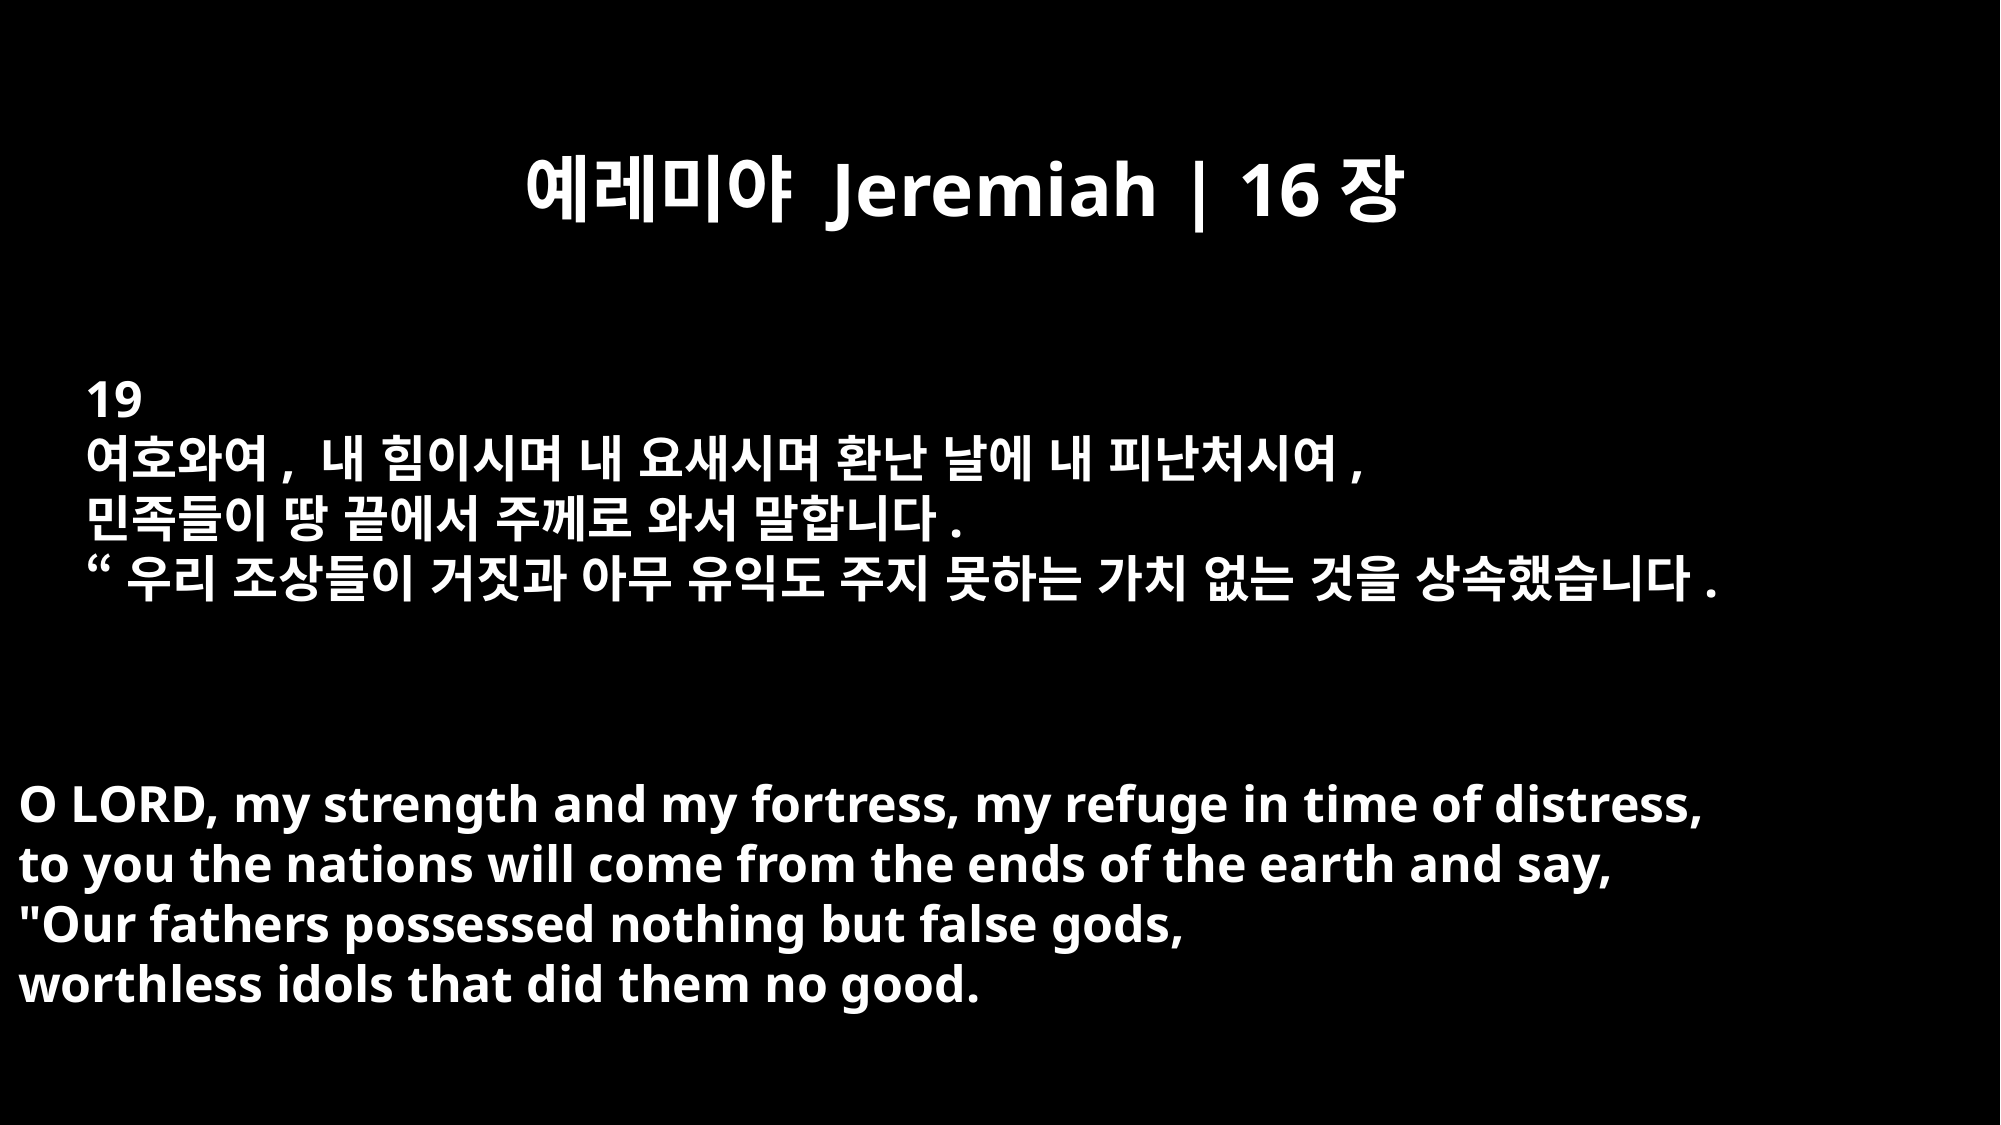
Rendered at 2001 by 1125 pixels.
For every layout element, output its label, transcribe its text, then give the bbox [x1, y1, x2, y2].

text_box O LORD, my strength and my fortress, my refuge in time of distress, to you the nations will come from the ends of the earth and say, "Our fathers possessed nothing but false gods, worthless idols that did them no good. [3, 764, 1719, 1020]
text_box 예레미야 Jeremiah | 16장 [510, 136, 1422, 239]
text_box 19 여호와여, 내 힘이시며 내 요새시며 환난 날에 내 피난처시여, 민족들이 땅 끝에서 주께로 와서 말합니다. “우리 조상들이 거짓과 아무 유익도 주지 못하는 가치 없는 것을 상속했습니다. [70, 359, 1734, 615]
